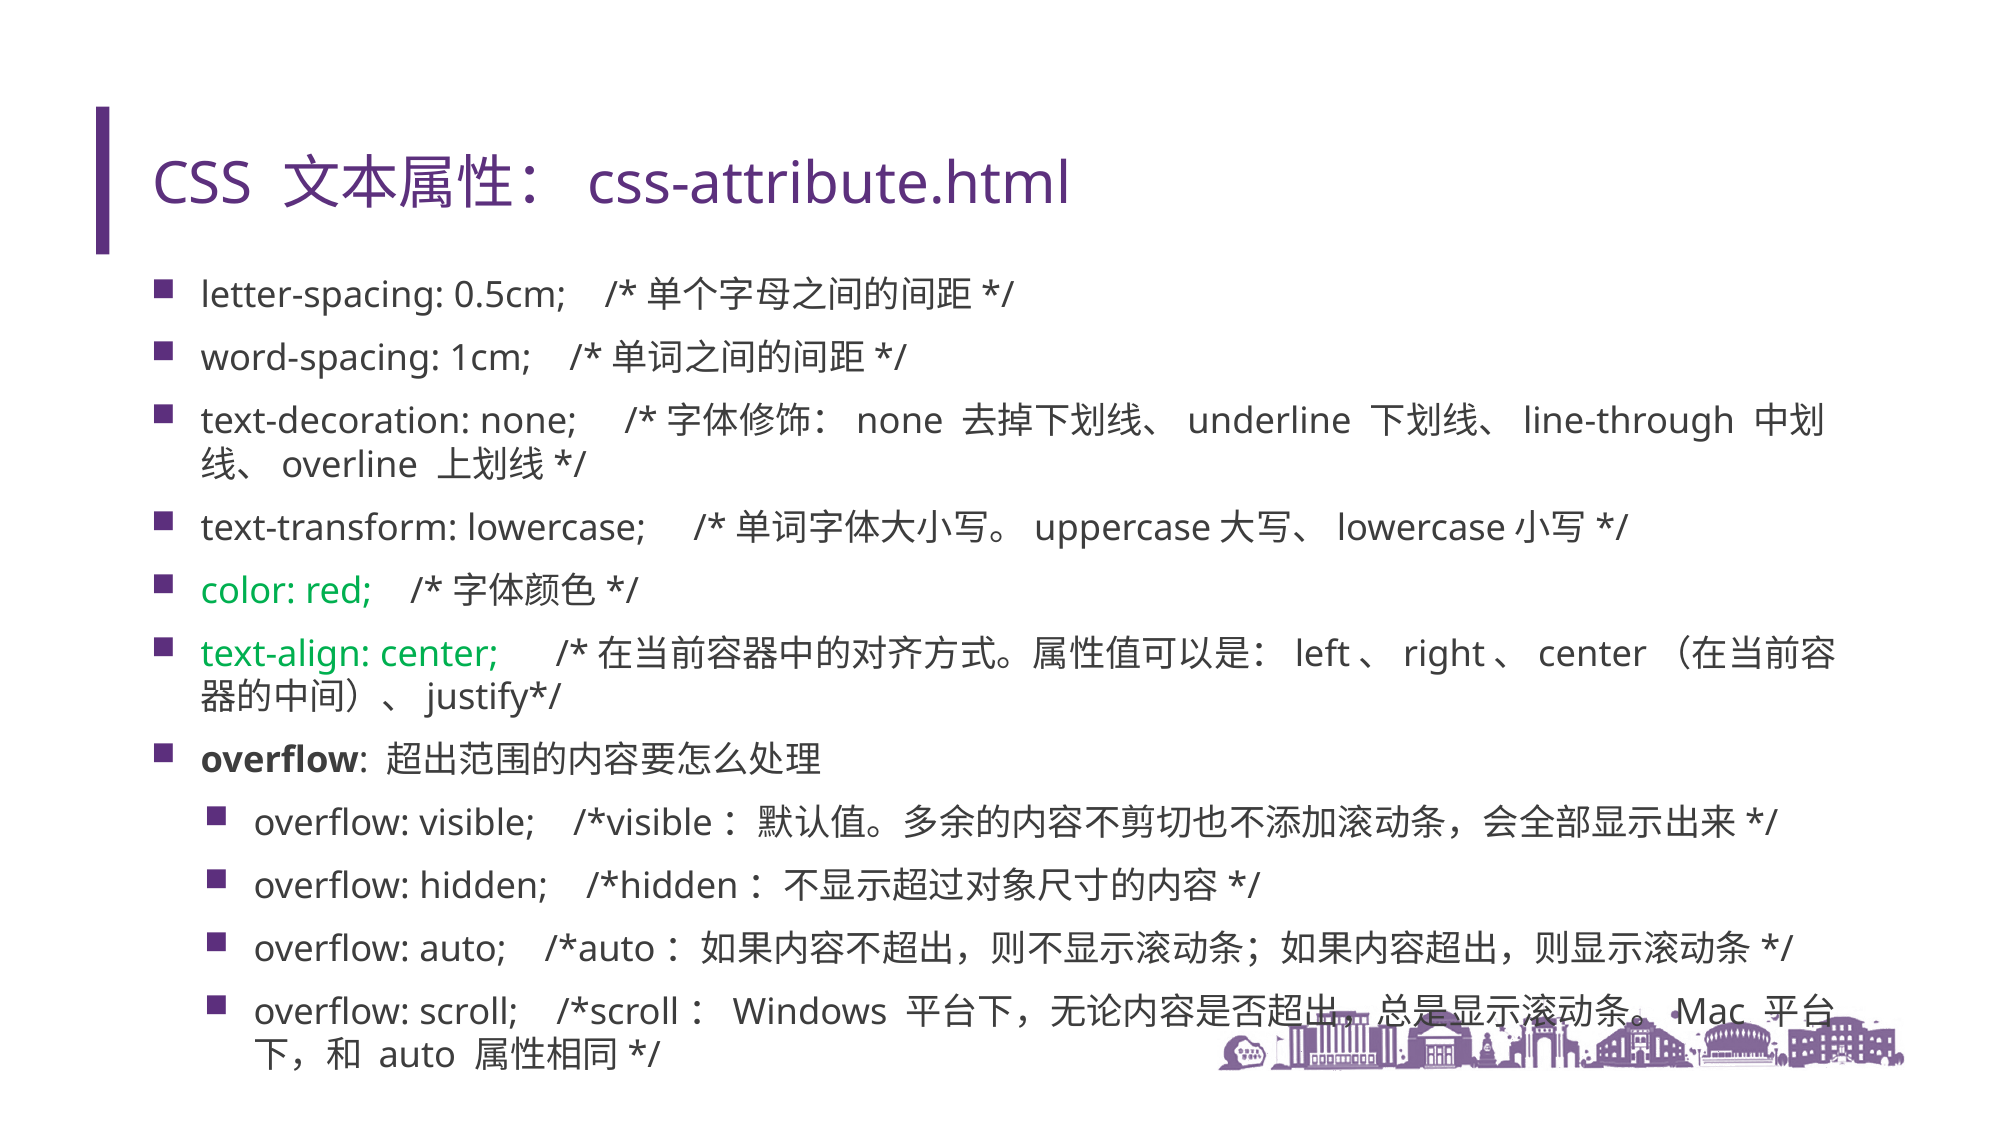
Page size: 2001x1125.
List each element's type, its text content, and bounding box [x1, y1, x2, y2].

title CSS 文本属性：css-attribute.html [137, 97, 1863, 264]
list letter-spacing: 0.5cm; /*单个字母之间的间距*/ word-spacing: 1cm; /*单词之间的间距*/ text-decoration: none; /*字体修饰：none 去掉下划线、underline 下划线、line-through 中划线、overline 上划线*/ text-transform: lowercase; /*单词字体大小写。uppercase大写、lowercase小写*/ color: red; /*字体颜色*/ text-align: center; /*在当前容器中的对齐方式。属性值可以是：left、right、center（在当前容器的中间）、justify*/ overflow: 超出范围的内容要怎么处理 overflow: visible; /*visible：默认值。多余的内容不剪切也不添加滚动条，会全部显示出来*/ overflow: hidden; /*hidden：不显示超过对象尺寸的内容*/ overflow: auto; /*auto：如果内容不超出，则不显示滚动条；如果内容超出，则显示滚动条*/ overflow: scroll; /*scroll：Windows 平台下，无论内容是否超出，总是显示滚动条。Mac 平台下，和 auto 属性相同*/ [135, 263, 1863, 1096]
